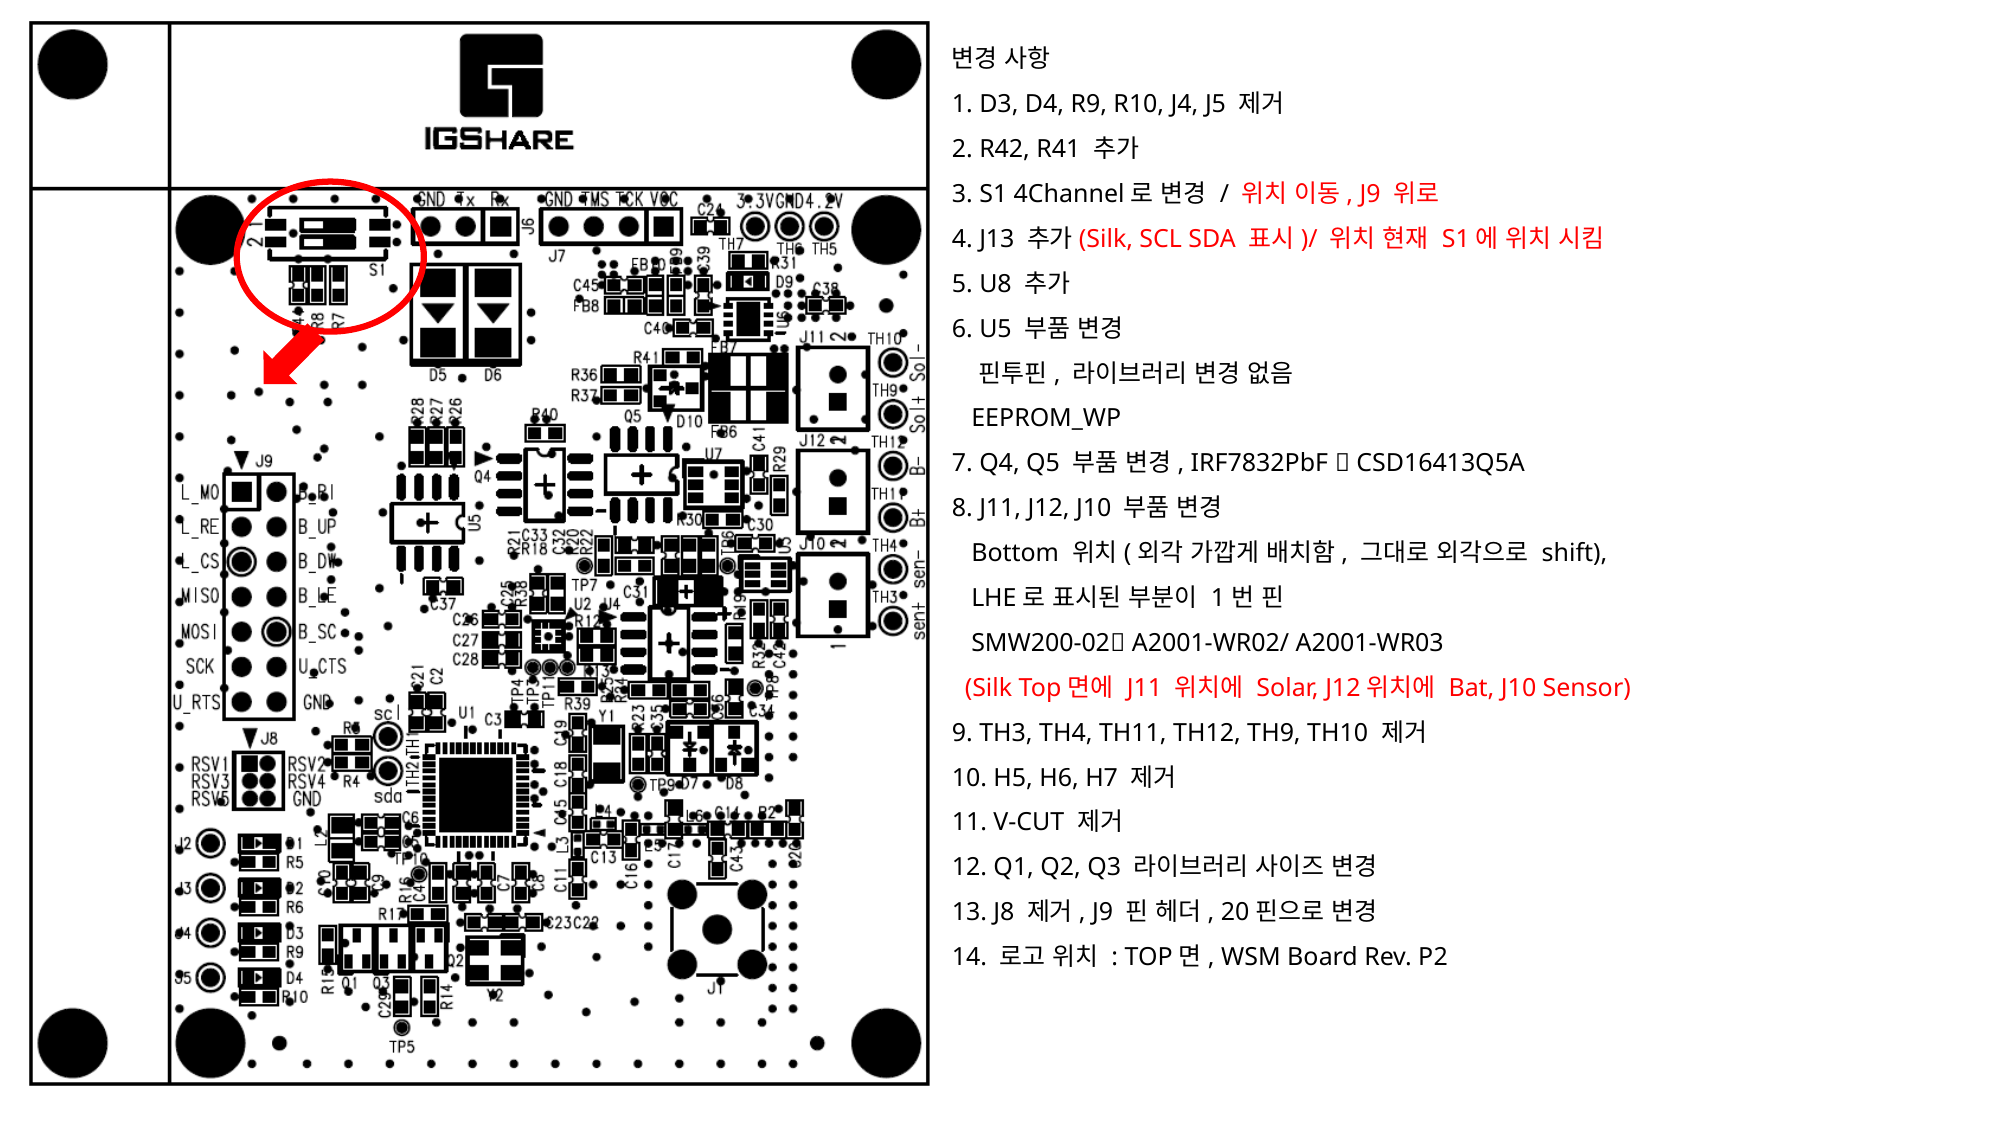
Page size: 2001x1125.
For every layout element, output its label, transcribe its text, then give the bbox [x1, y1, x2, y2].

text_box 변경 사항 1. D3, D4, R9, R10, J4, J5 제거 2. R42, R41 추가 3. S1 4Channel로 변경 / 위치 이동, J9 위로 4. J13 추가(Silk, SCL SDA 표시)/ 위치 현재 S1에 위치 시킴 5. U8 추가 6. U5 부품 변경 핀투핀, 라이브러리 변경 없음 EEPROM_WP 7. Q4, Q5 부품 변경, IRF7832PbF  CSD16413Q5A 8. J11, J12, J10 부품 변경 Bottom 위치(외각 가깝게 배치함, 그대로 외각으로 shift), LHE로 표시된 부분이 1번 핀 SMW200-02 A2001-WR02/ A2001-WR03 (Silk Top면에 J11 위치에 Solar, J12위치에 Bat, J10 Sensor) 9. TH3, TH4, TH11, TH12, TH9, TH10 제거 10. H5, H6, H7 제거 11. V-CUT 제거 12. Q1, Q2, Q3 라이브러리 사이즈 변경 13. J8 제거, J9 핀 헤더, 20핀으로 변경 14. 로고 위치 : TOP면, WSM Board Rev. P2 [937, 20, 1865, 1113]
picture [20, 20, 938, 1094]
